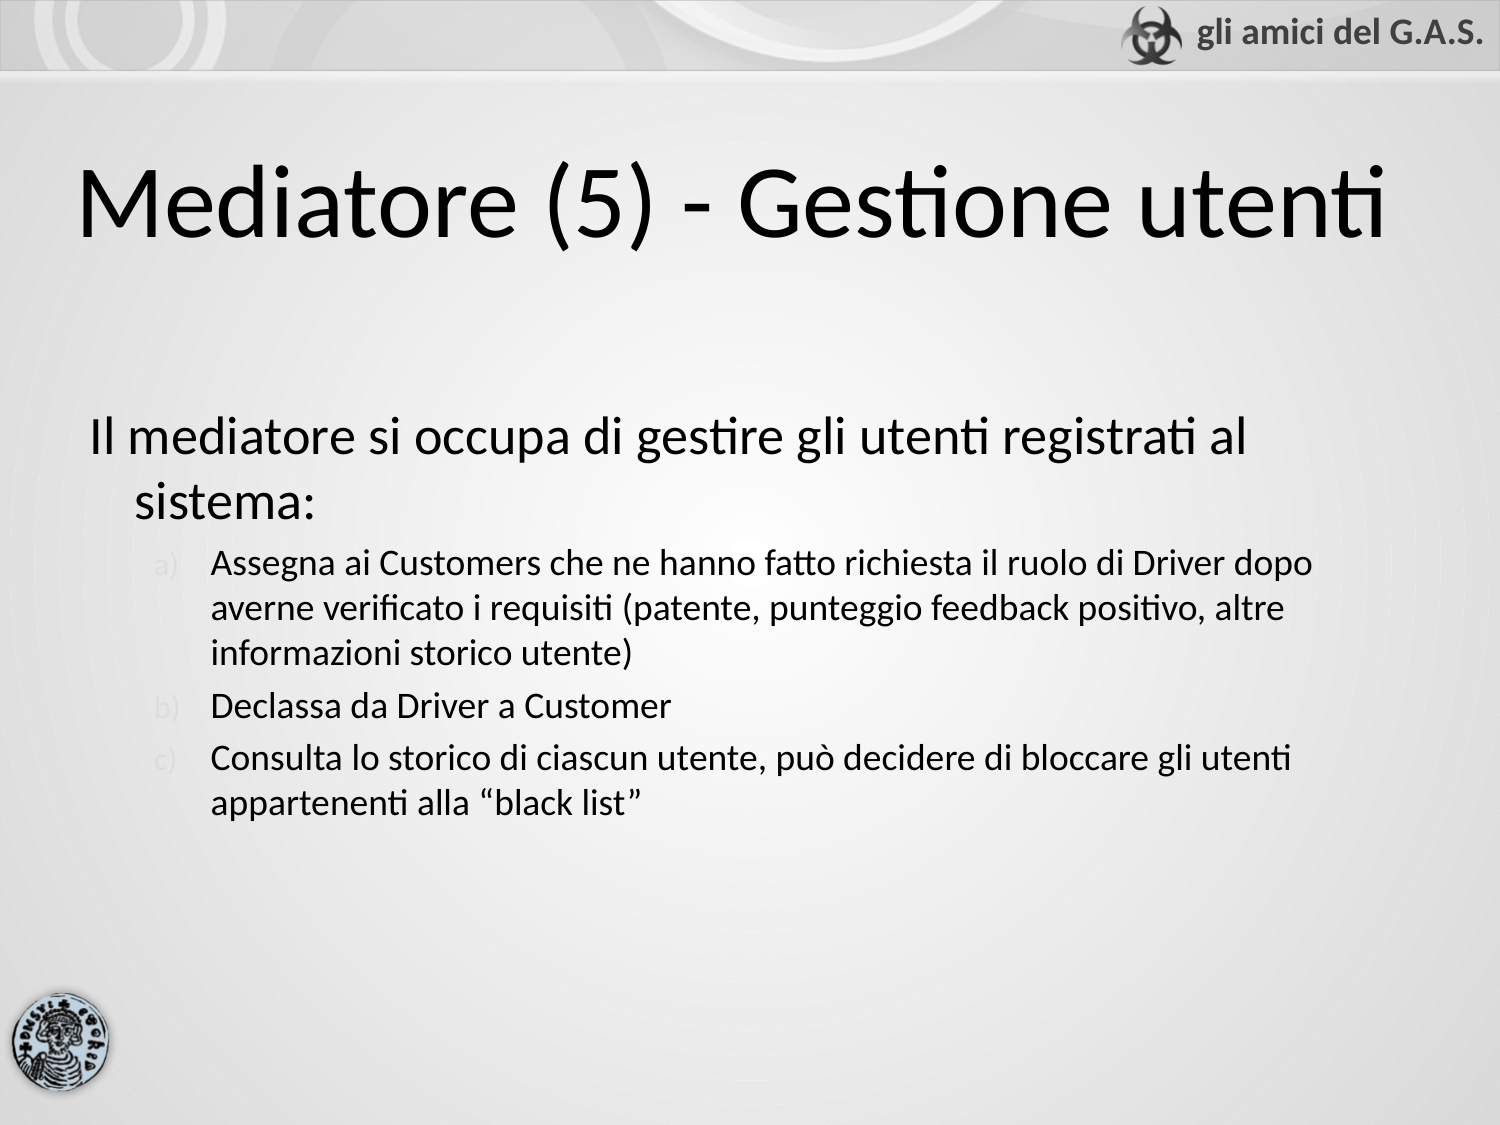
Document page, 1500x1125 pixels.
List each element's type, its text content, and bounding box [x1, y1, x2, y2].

title Mediatore (5) - Gestione utenti [75, 71, 1425, 259]
picture [11, 993, 110, 1092]
list Il mediatore si occupa di gestire gli utenti registrati al sistema: Assegna ai Customers che ne hanno fatto richiesta il ruolo di Driver dopo averne verificato i requisiti (patente, punteggio feedback positivo, altre informazioni storico utente) Declassa da Driver a Customer Consulta lo storico di ciascun utente, può decidere di bloccare gli utenti appartenenti alla “black list” [75, 317, 1425, 1038]
